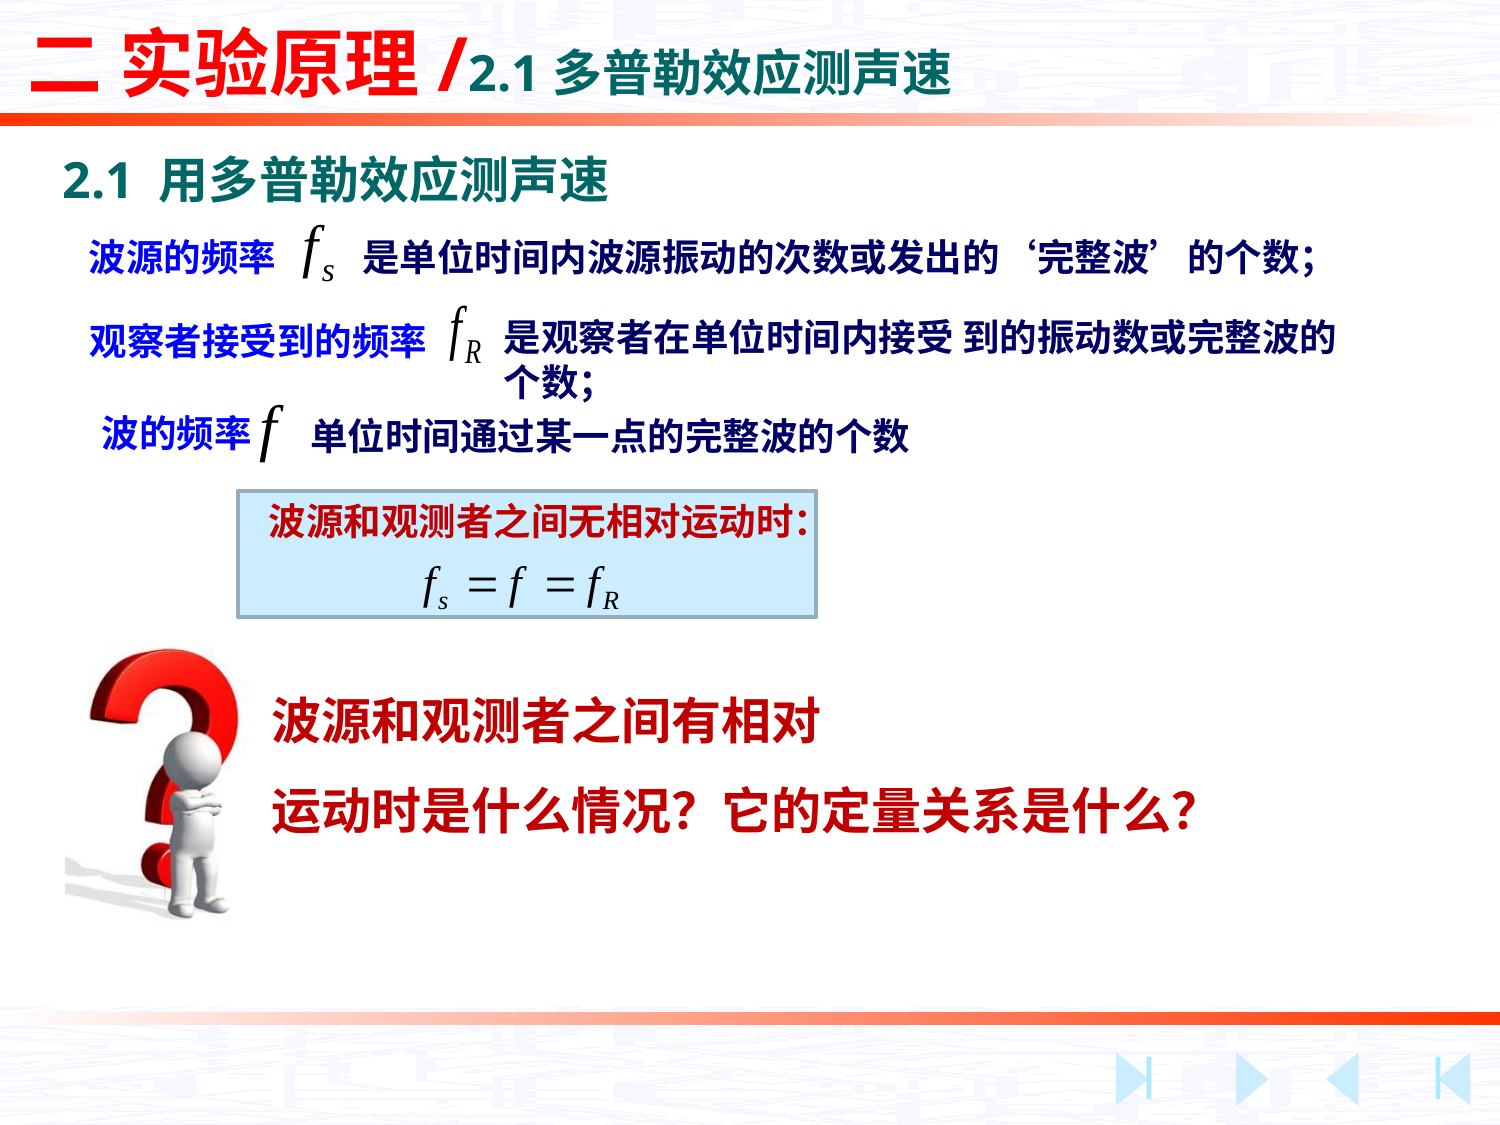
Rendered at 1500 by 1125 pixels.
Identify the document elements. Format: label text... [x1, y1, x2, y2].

text_box 是单位时间内波源振动的次数或发出的‘完整波’的个数； [349, 226, 1375, 287]
text_box 观察者接受到的频率 [74, 310, 428, 371]
table_cell [937, 1013, 943, 1025]
text_box 波源和观测者之间有相对 运动时是什么情况？它的定量关系是什么？ [437, 651, 1237, 907]
text_box 波源和观测者之间无相对运动时： [254, 490, 847, 551]
picture [0, 1006, 1500, 1013]
text_box [236, 489, 818, 619]
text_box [433, 282, 503, 379]
picture [64, 632, 432, 963]
text_box 波源的频率 [74, 226, 277, 287]
text_box 单位时间通过某一点的完整波的个数 [307, 405, 926, 465]
text_box 二 实验原理/2.1多普勒效应测声速 [12, 9, 1081, 115]
text_box 2.1 用多普勒效应测声速 [47, 141, 1075, 216]
text_box 波的频率 [87, 373, 344, 469]
text_box 是观察者在单位时间内接受 到的振动数或完整波的个数； [489, 306, 1375, 457]
picture [0, 1025, 1500, 1125]
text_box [238, 391, 302, 476]
picture [0, 0, 1500, 114]
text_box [407, 548, 641, 622]
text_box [282, 207, 346, 296]
